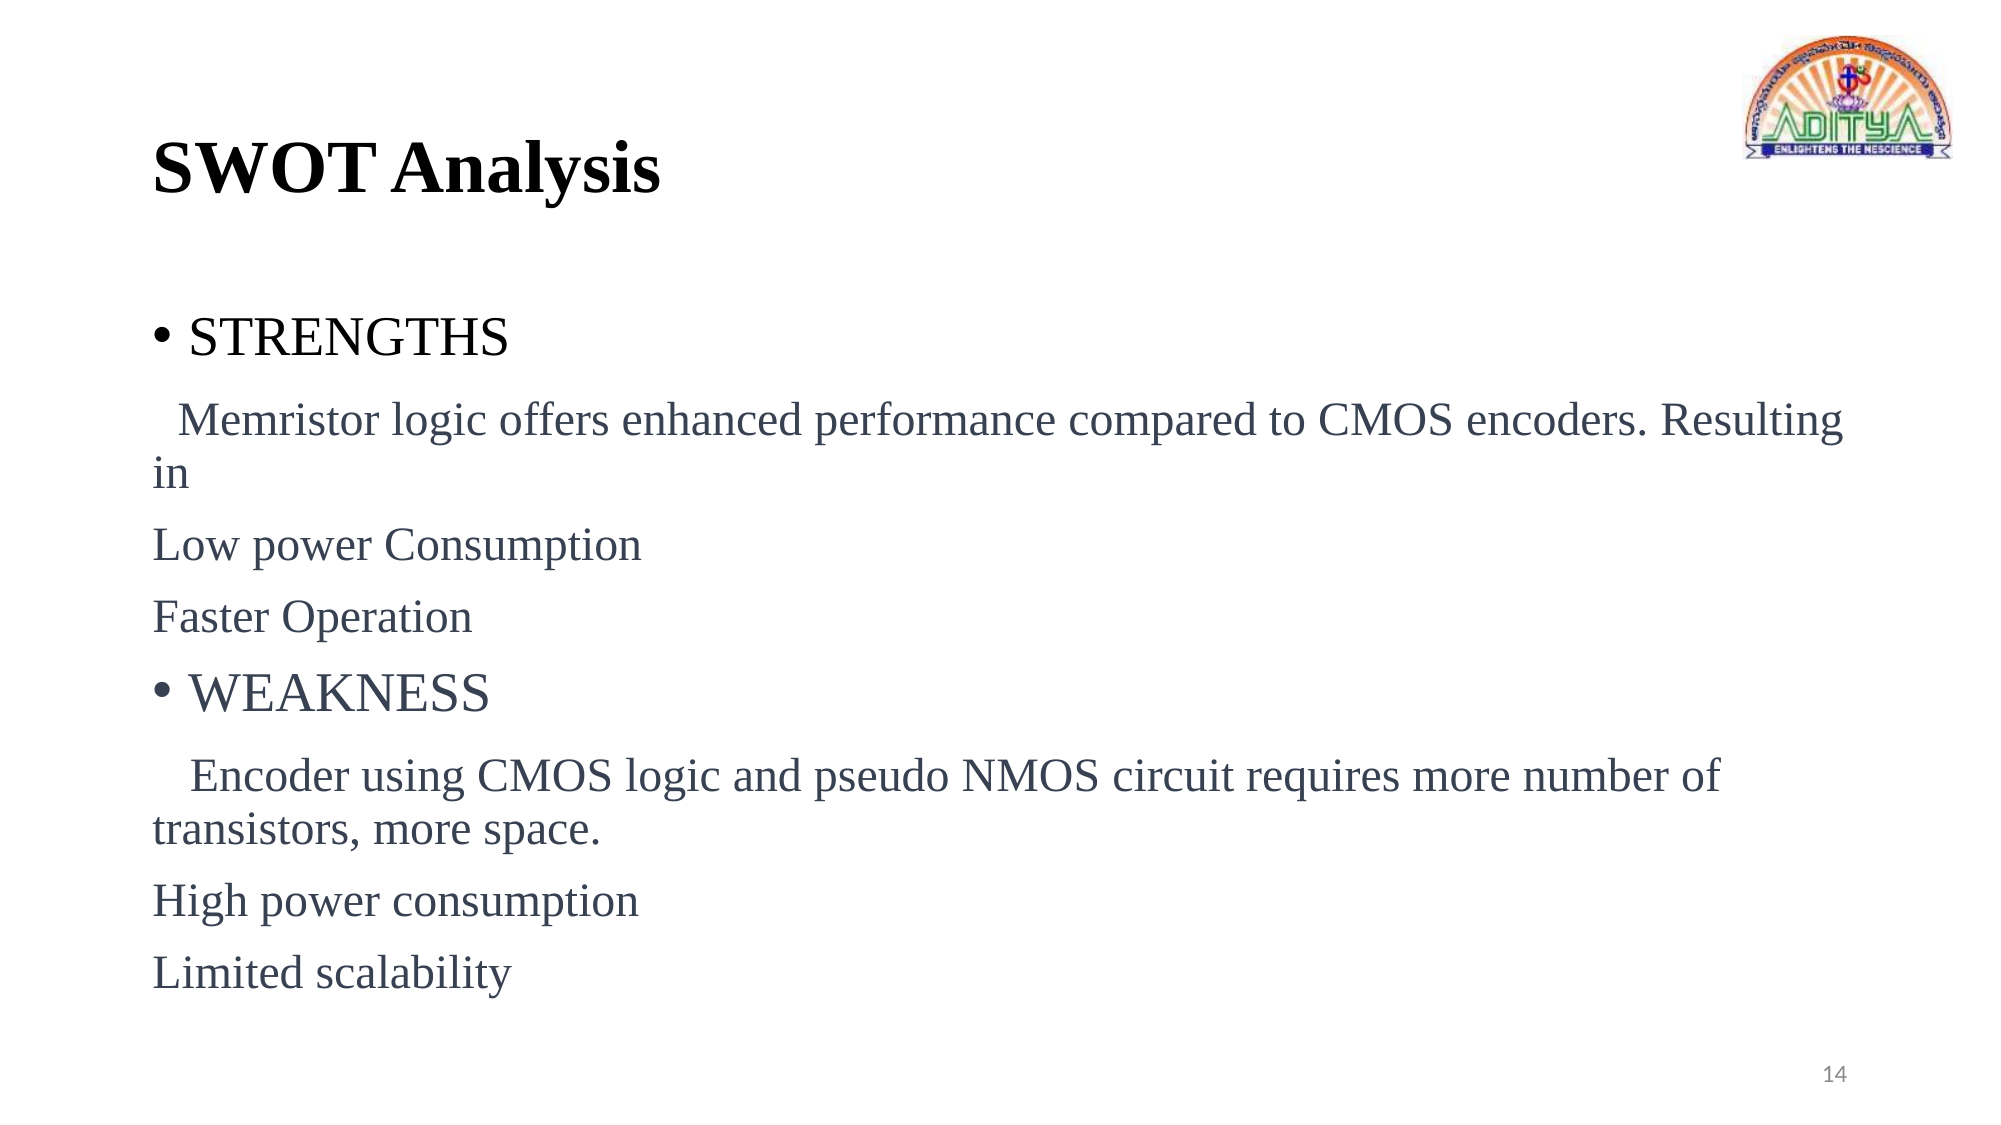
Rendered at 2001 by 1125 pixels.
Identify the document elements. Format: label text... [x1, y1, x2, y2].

picture [1742, 35, 1953, 160]
slide_number 14 [1412, 1042, 1863, 1103]
list STRENGTHS Memristor logic offers enhanced performance compared to CMOS encoders. Resulting in Low power Consumption Faster Operation WEAKNESS Encoder using CMOS logic and pseudo NMOS circuit requires more number of transistors, more space. High power consumption Limited scalability [137, 299, 1863, 1014]
title SWOT Analysis [137, 59, 1863, 278]
